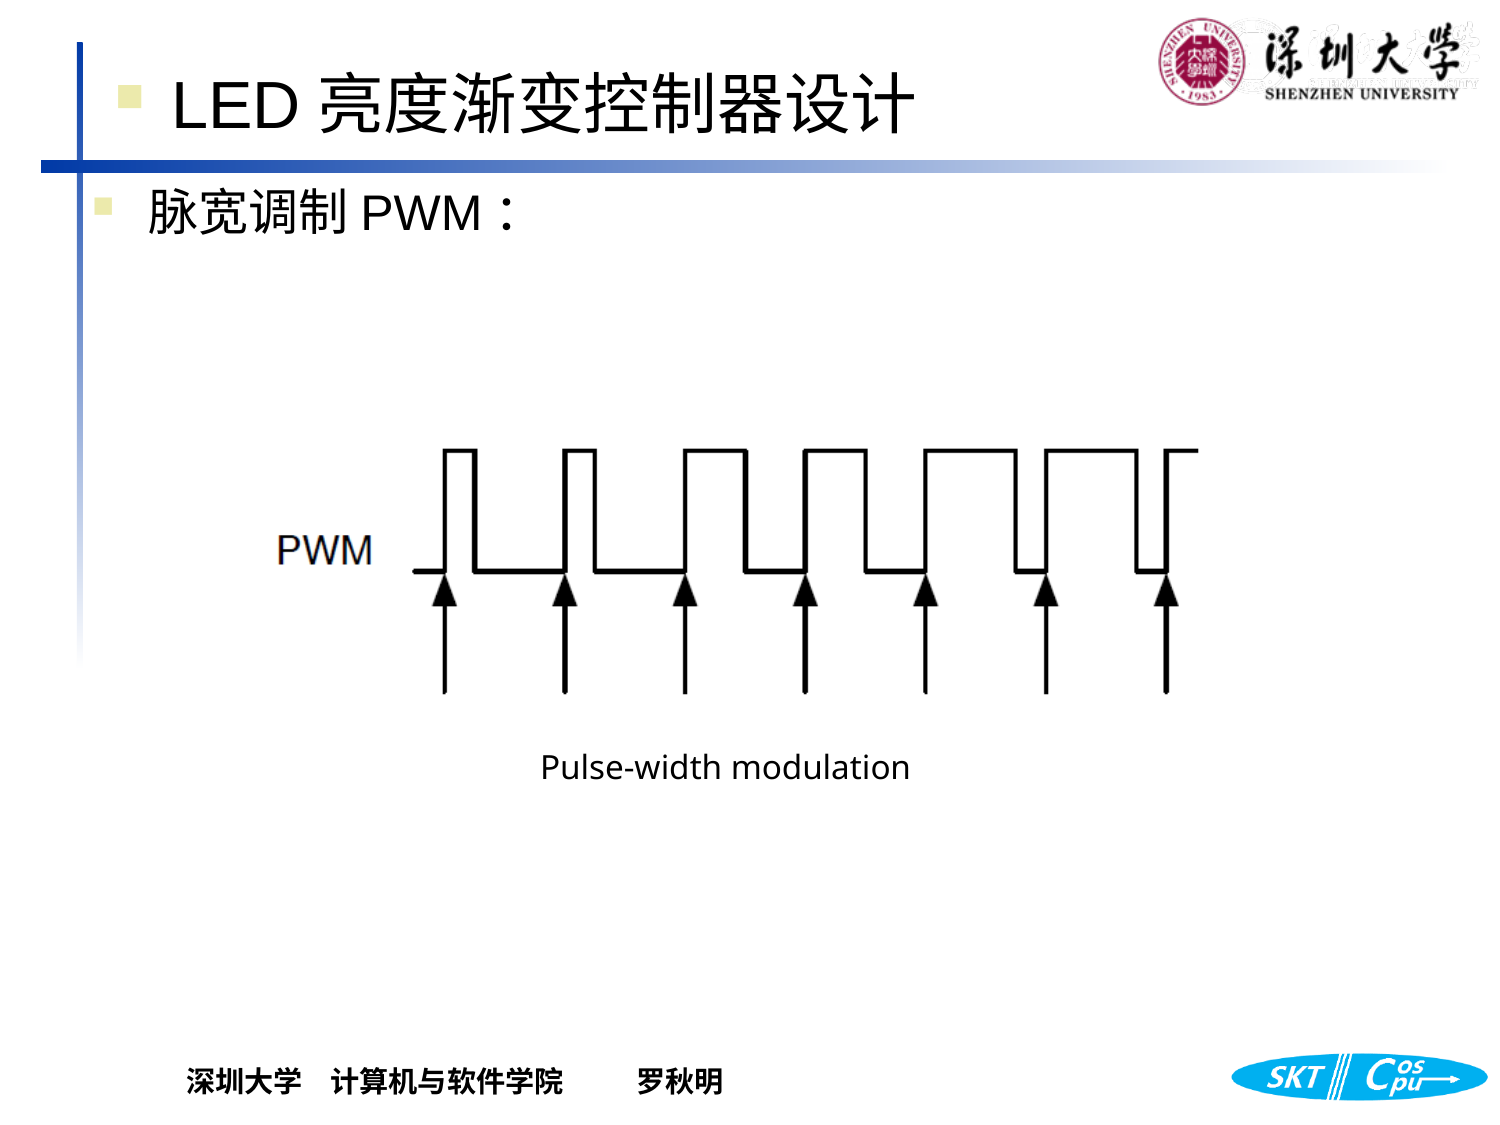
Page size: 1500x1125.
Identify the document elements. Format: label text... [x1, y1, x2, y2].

picture [1227, 1051, 1489, 1102]
picture [218, 428, 1273, 739]
text_box 脉宽调制PWM： [77, 172, 1247, 988]
text_box Pulse-width modulation [525, 746, 927, 794]
text_box LED亮度渐变控制器设计 [100, 54, 951, 161]
picture [1130, 7, 1500, 117]
